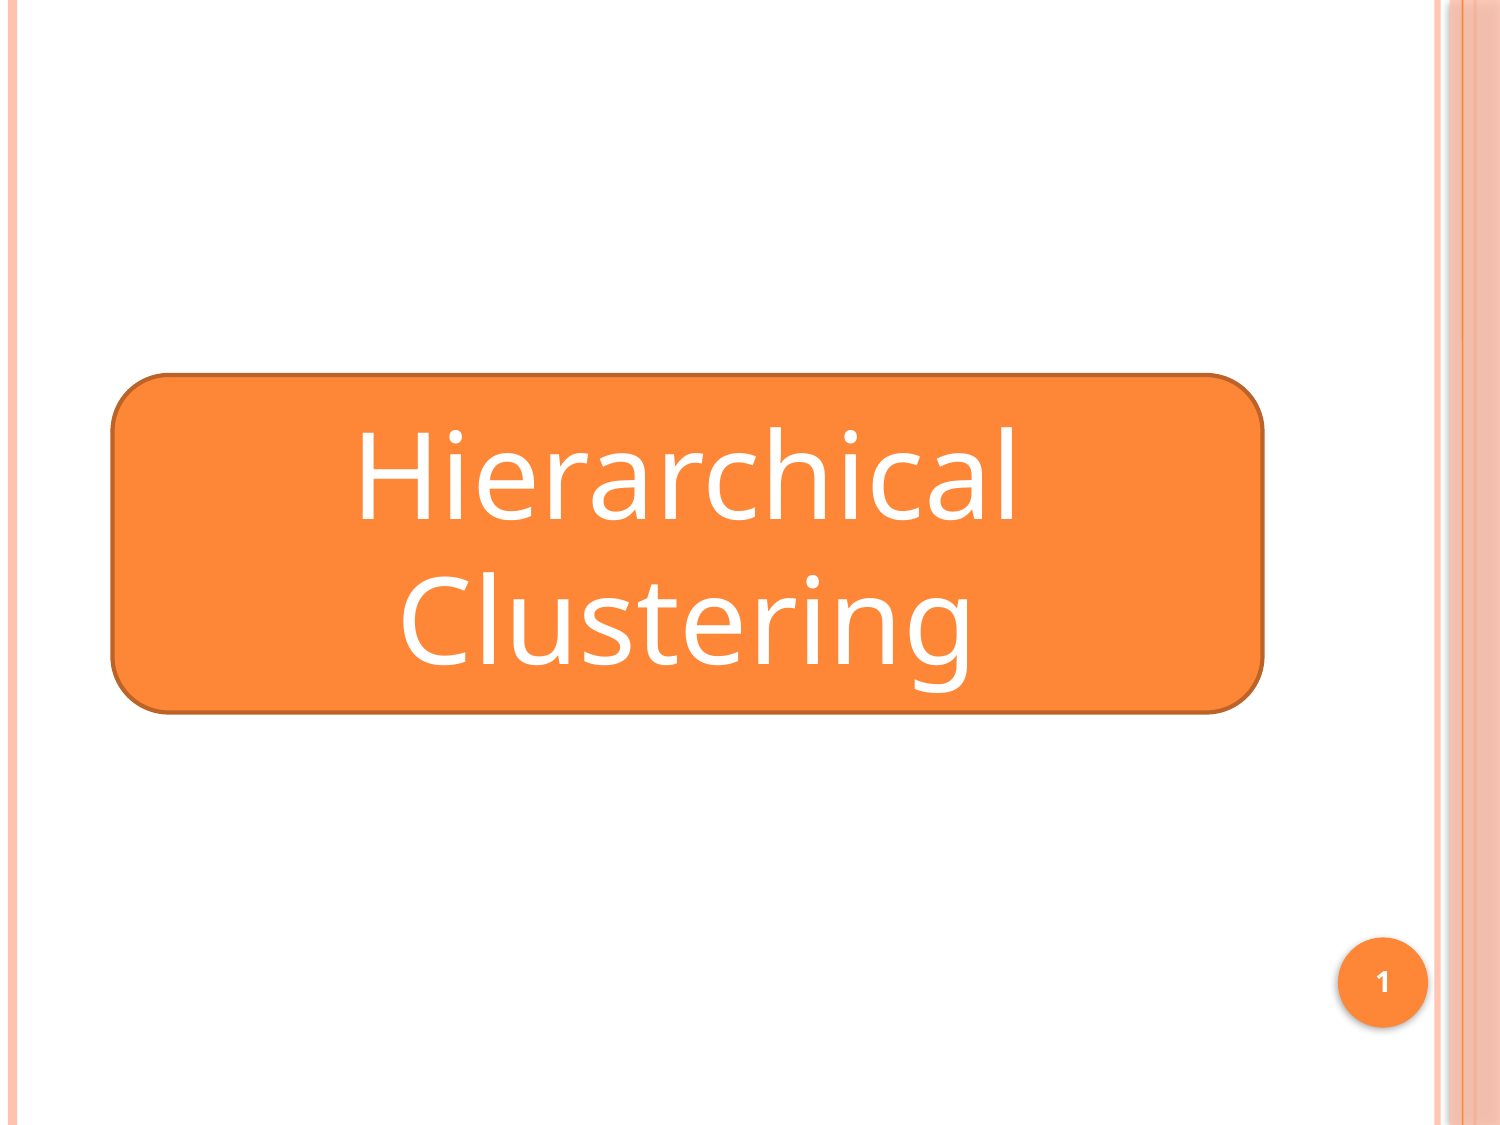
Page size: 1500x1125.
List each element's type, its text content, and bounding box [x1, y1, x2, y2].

slide_number 1 [1333, 940, 1434, 1026]
text_box Hierarchical Clustering [110, 372, 1265, 715]
